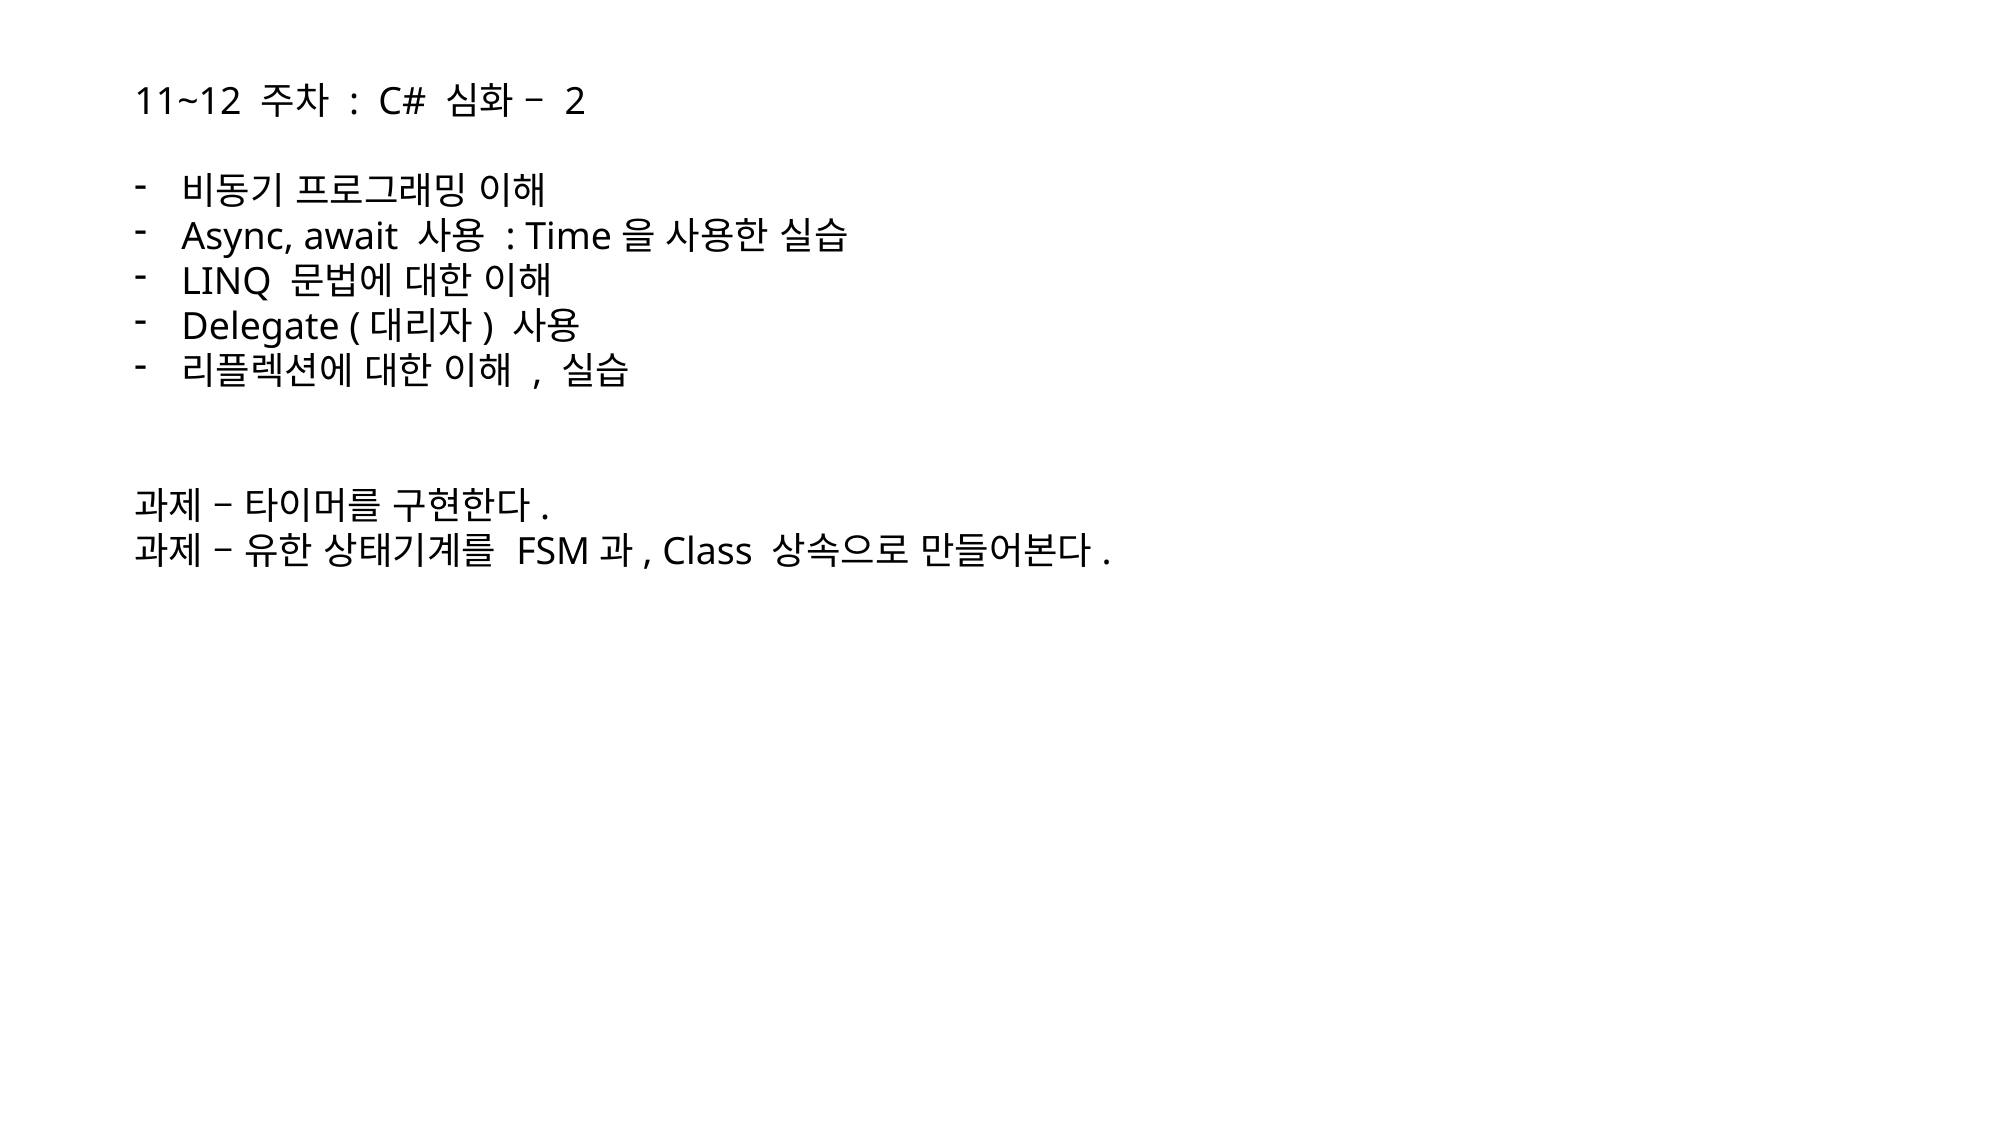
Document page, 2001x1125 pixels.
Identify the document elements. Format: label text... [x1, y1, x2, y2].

text_box 11~12 주차 : C# 심화 – 2 비동기 프로그래밍 이해 Async, await 사용 : Time을 사용한 실습 LINQ 문법에 대한 이해 Delegate (대리자) 사용 리플렉션에 대한 이해 , 실습 과제 – 타이머를 구현한다. 과제 – 유한 상태기계를 FSM과, Class 상속으로 만들어본다. [119, 70, 1572, 625]
